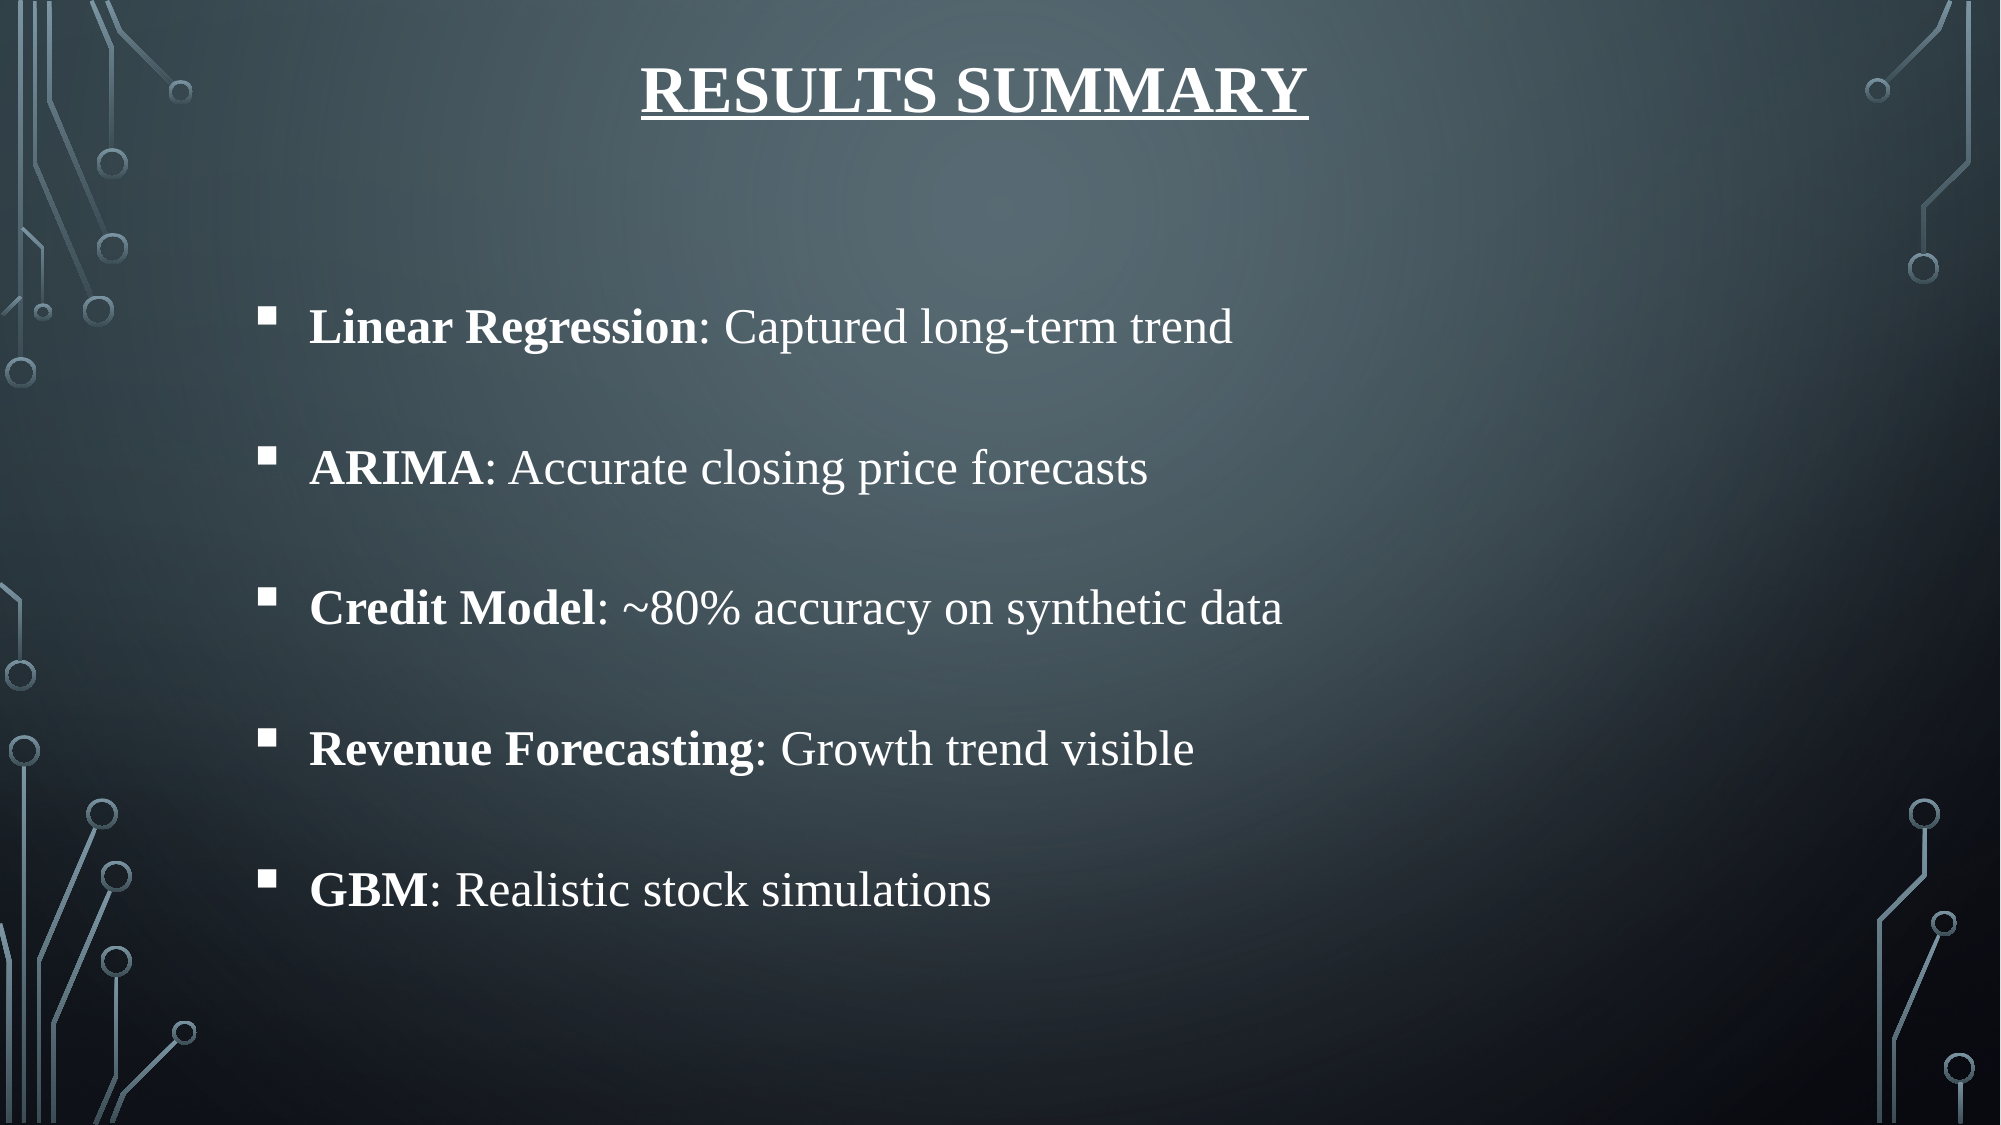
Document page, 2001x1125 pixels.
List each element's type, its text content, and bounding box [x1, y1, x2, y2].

list Linear Regression: Captured long-term trend ARIMA: Accurate closing price forecasts Credit Model: ~80% accuracy on synthetic data Revenue Forecasting: Growth trend visible GBM: Realistic stock simulations [237, 225, 1864, 1059]
title Results Summary [161, 0, 1788, 135]
